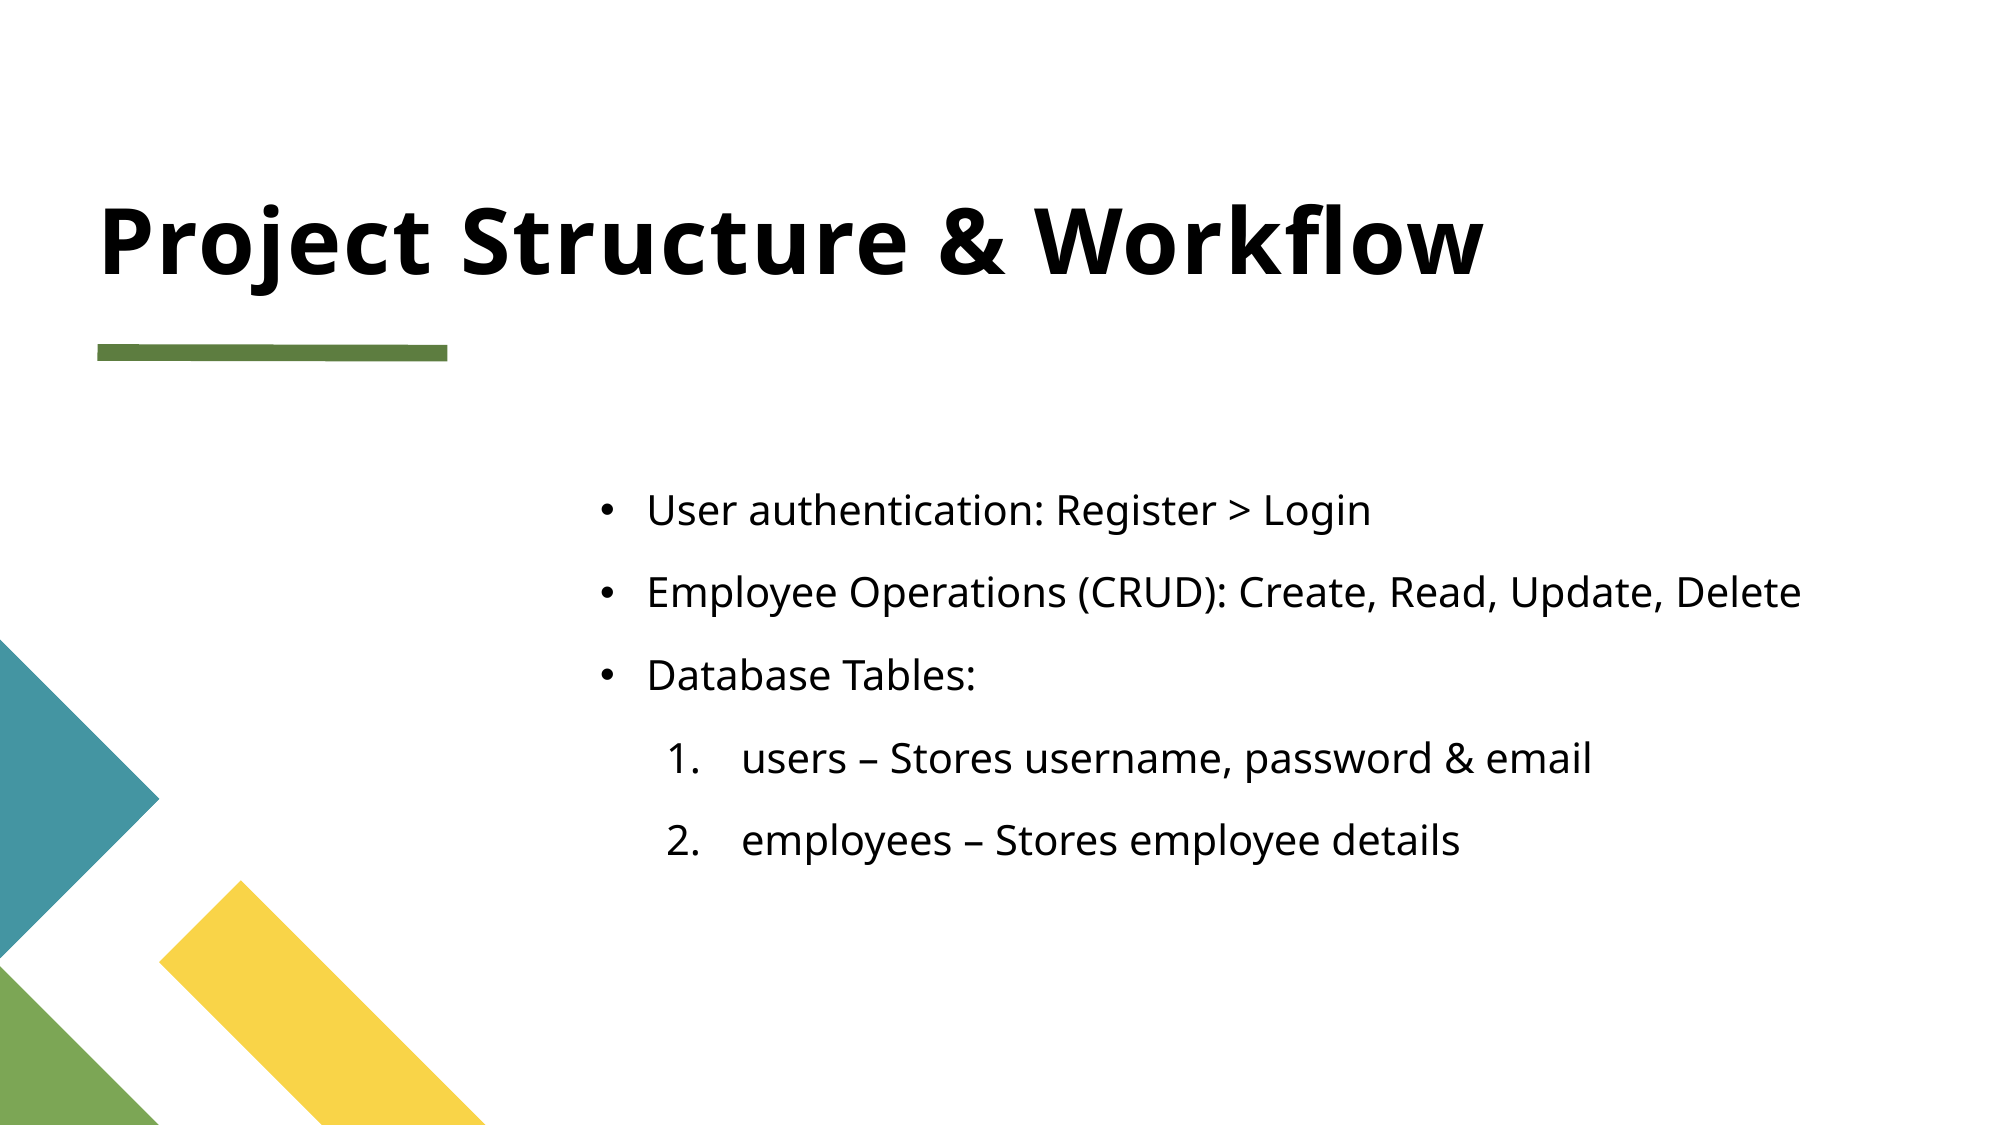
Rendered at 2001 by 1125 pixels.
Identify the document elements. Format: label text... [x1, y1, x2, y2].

list User authentication: Register > Login Employee Operations (CRUD): Create, Read, Update, Delete Database Tables: users – Stores username, password & email employees – Stores employee details [600, 451, 1882, 959]
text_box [0, 639, 486, 1125]
title Project Structure & Workflow [97, 16, 1882, 293]
